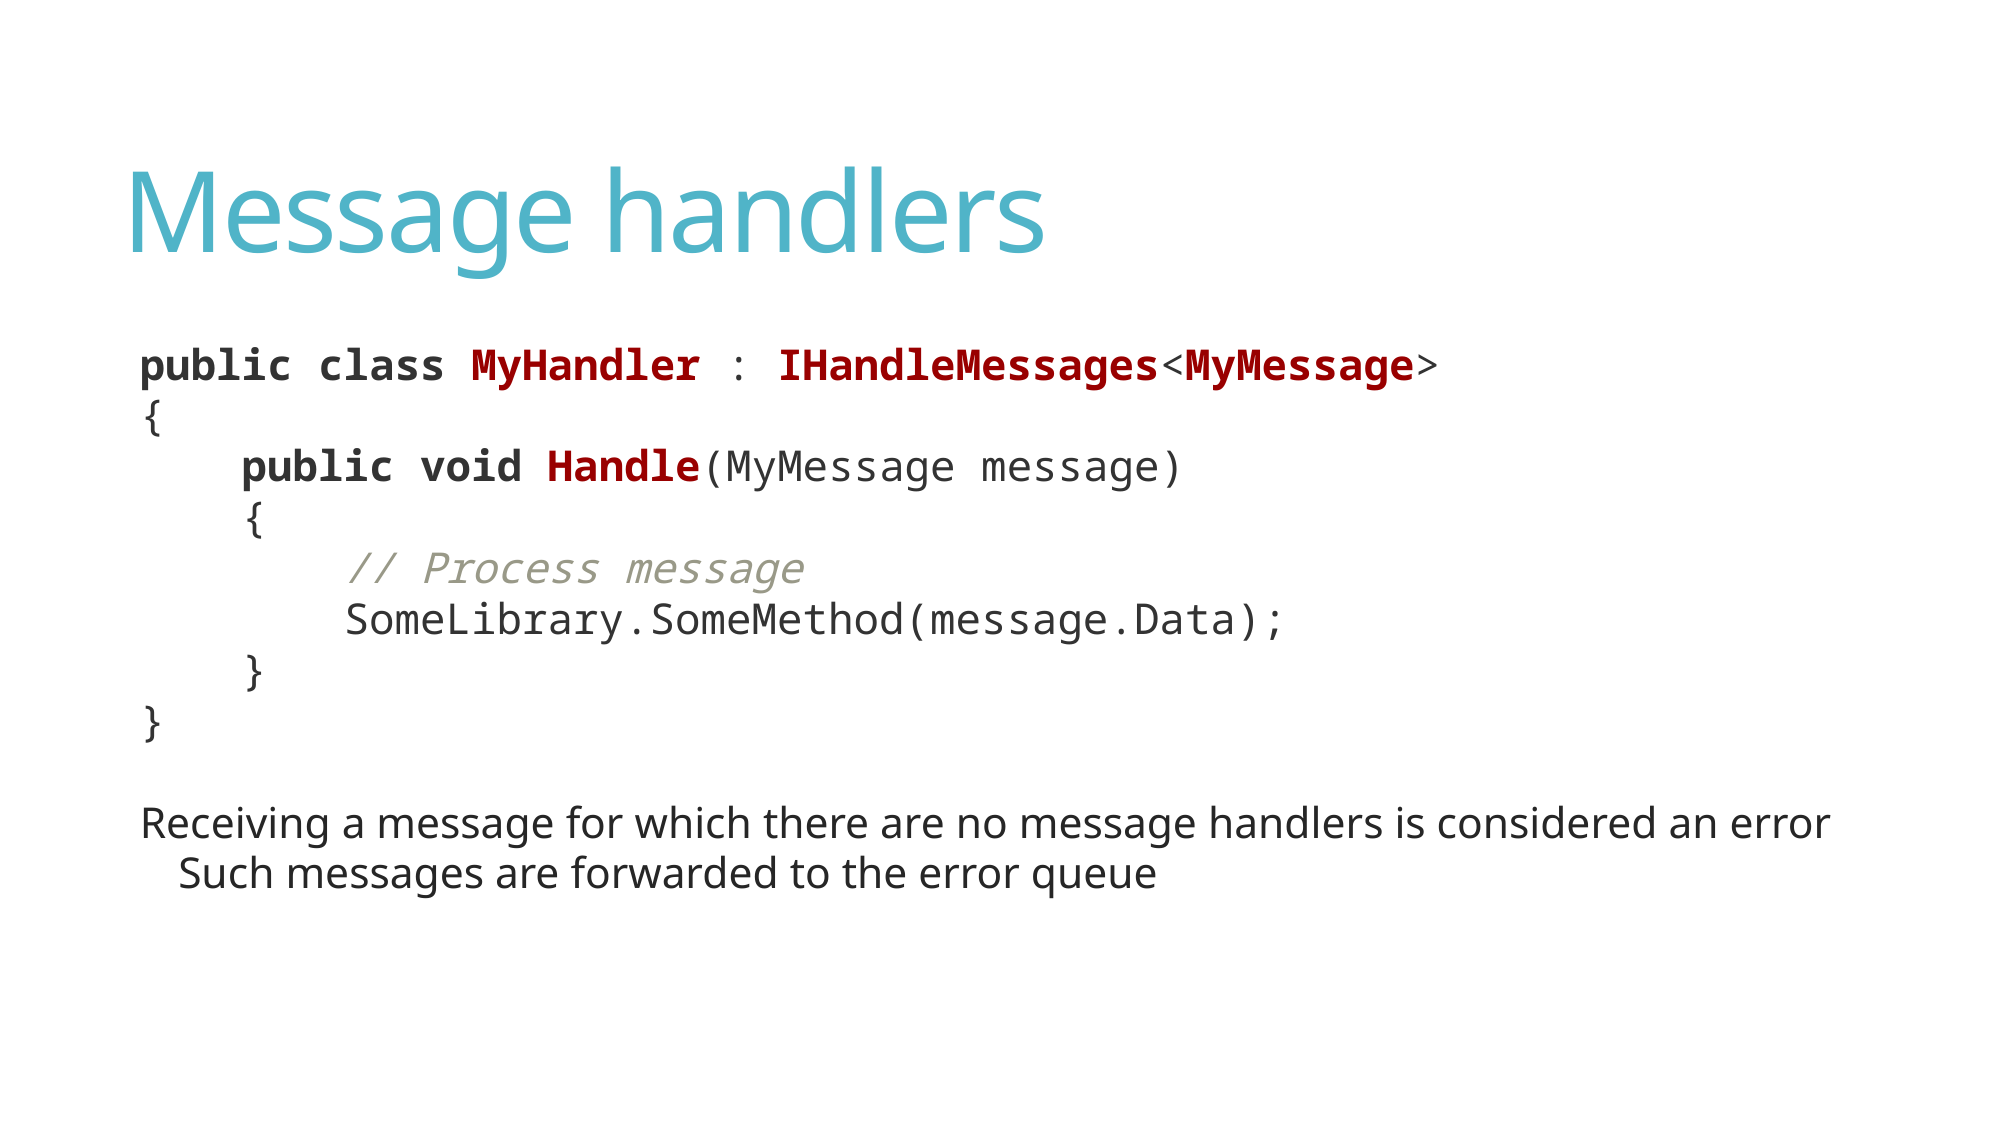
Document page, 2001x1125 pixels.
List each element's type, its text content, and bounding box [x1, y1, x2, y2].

title Message handlers [107, 81, 1875, 354]
list public class MyHandler : IHandleMessages<MyMessage> { public void Handle(MyMessage message) { // Process message SomeLibrary.SomeMethod(message.Data); } } Receiving a message for which there are no message handlers is considered an error Such messages are forwarded to the error queue [111, 329, 1876, 948]
